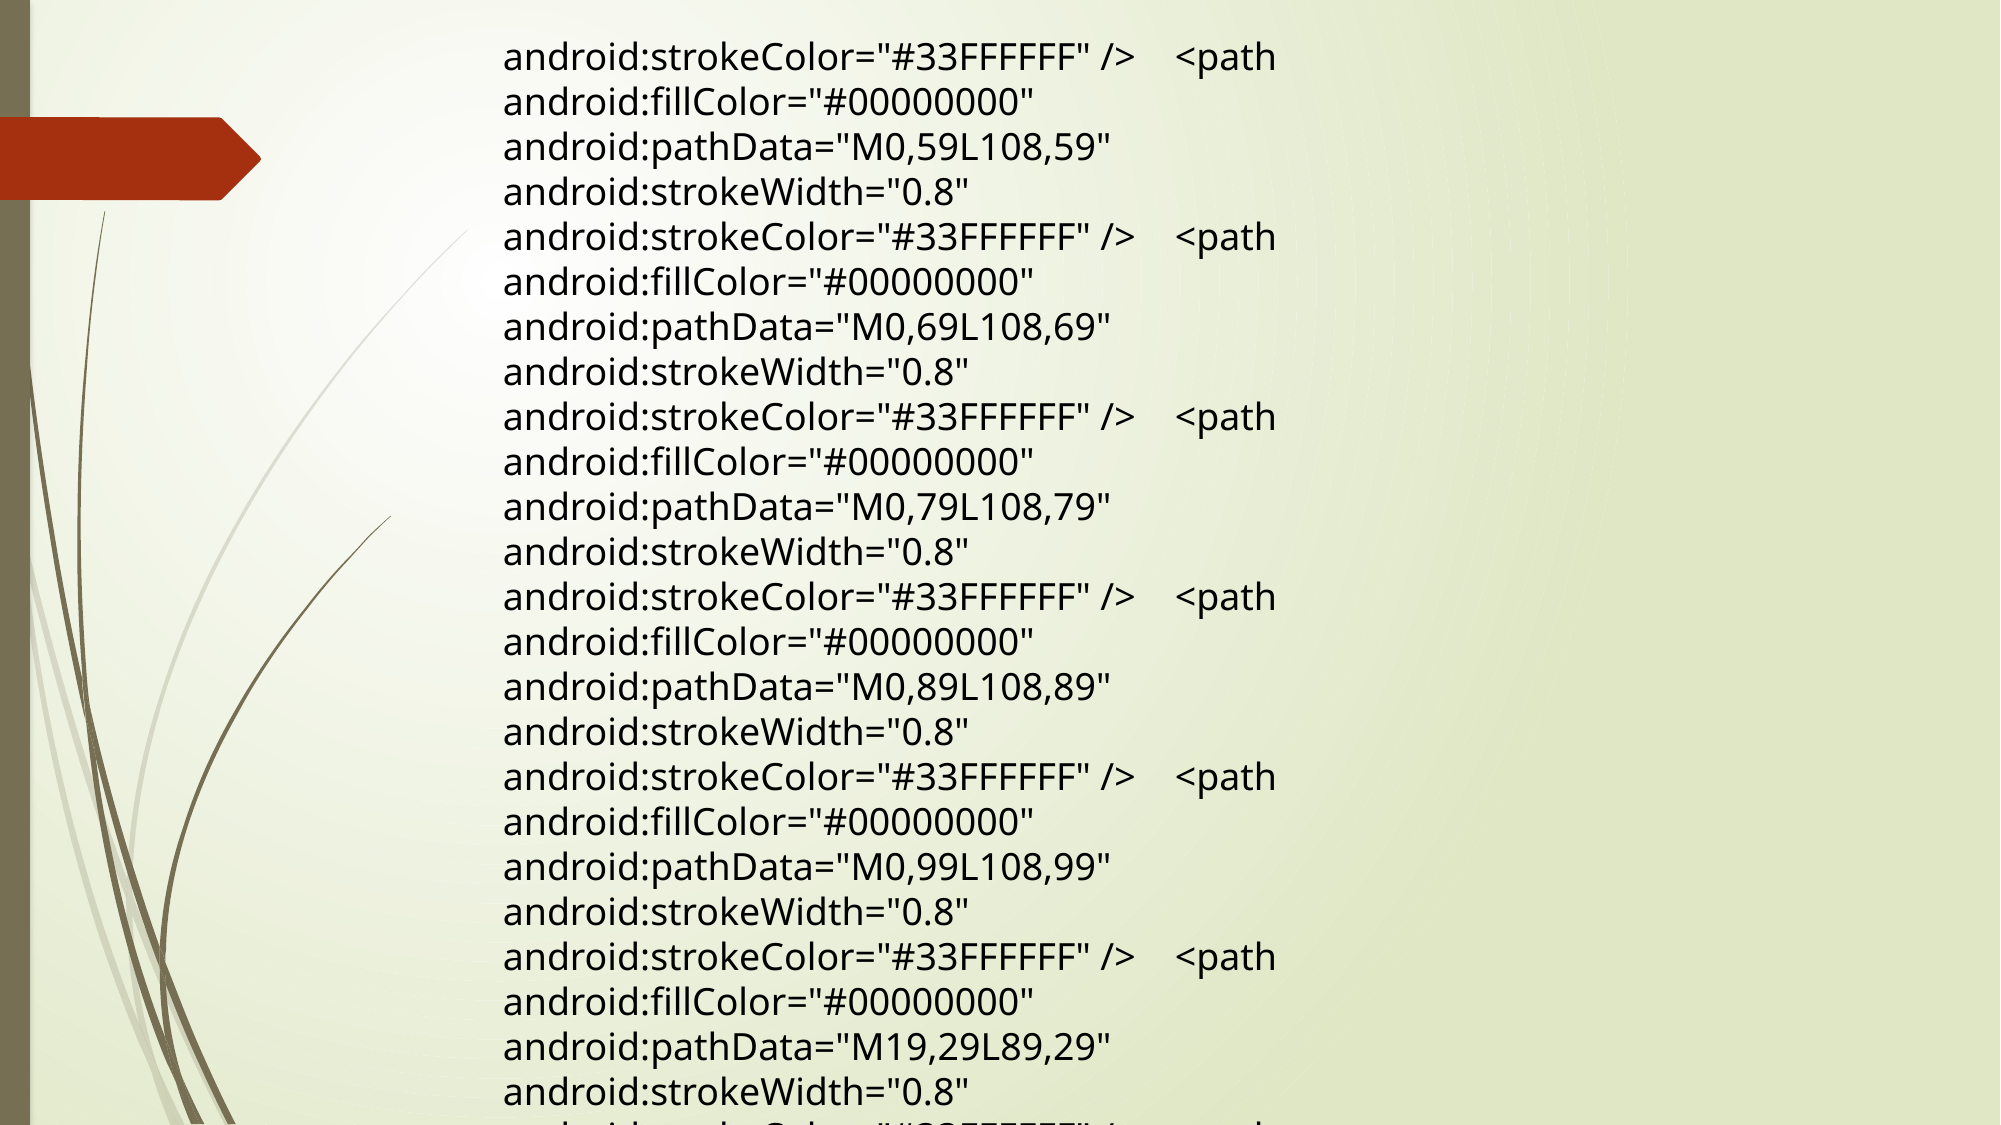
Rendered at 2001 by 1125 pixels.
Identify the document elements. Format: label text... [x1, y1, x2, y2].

text_box android:strokeColor="#33FFFFFF" /> <path android:fillColor="#00000000" android:pathData="M0,59L108,59" android:strokeWidth="0.8" android:strokeColor="#33FFFFFF" /> <path android:fillColor="#00000000" android:pathData="M0,69L108,69" android:strokeWidth="0.8" android:strokeColor="#33FFFFFF" /> <path android:fillColor="#00000000" android:pathData="M0,79L108,79" android:strokeWidth="0.8" android:strokeColor="#33FFFFFF" /> <path android:fillColor="#00000000" android:pathData="M0,89L108,89" android:strokeWidth="0.8" android:strokeColor="#33FFFFFF" /> <path android:fillColor="#00000000" android:pathData="M0,99L108,99" android:strokeWidth="0.8" android:strokeColor="#33FFFFFF" /> <path android:fillColor="#00000000" android:pathData="M19,29L89,29" android:strokeWidth="0.8" android:strokeColor="#33FFFFFF" /> <path android:fillColor="#00000000" [488, 25, 1651, 1125]
